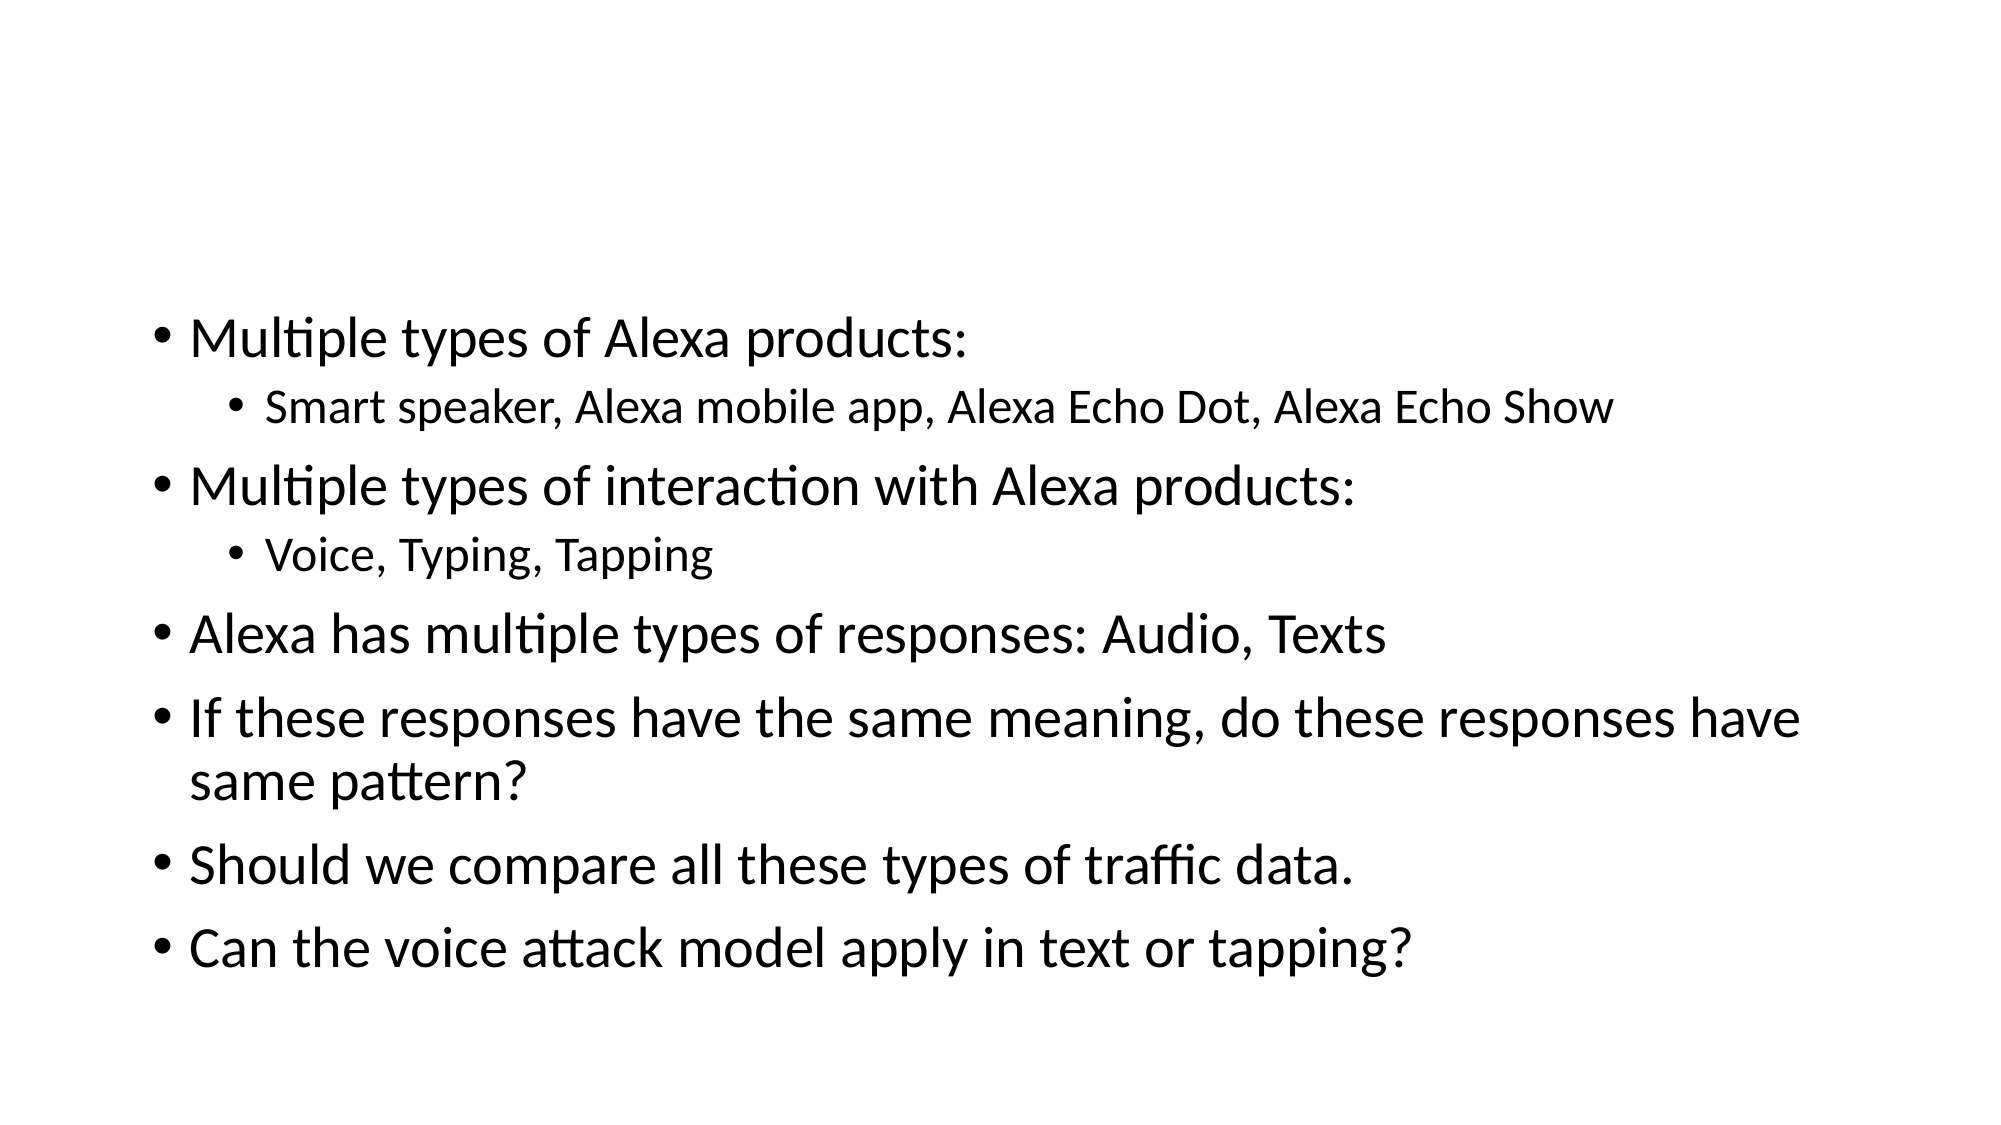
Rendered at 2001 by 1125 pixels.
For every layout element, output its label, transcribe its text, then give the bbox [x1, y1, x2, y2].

list Multiple types of Alexa products: Smart speaker, Alexa mobile app, Alexa Echo Dot, Alexa Echo Show Multiple types of interaction with Alexa products: Voice, Typing, Tapping Alexa has multiple types of responses: Audio, Texts If these responses have the same meaning, do these responses have same pattern? Should we compare all these types of traffic data. Can the voice attack model apply in text or tapping? [137, 299, 1863, 1014]
